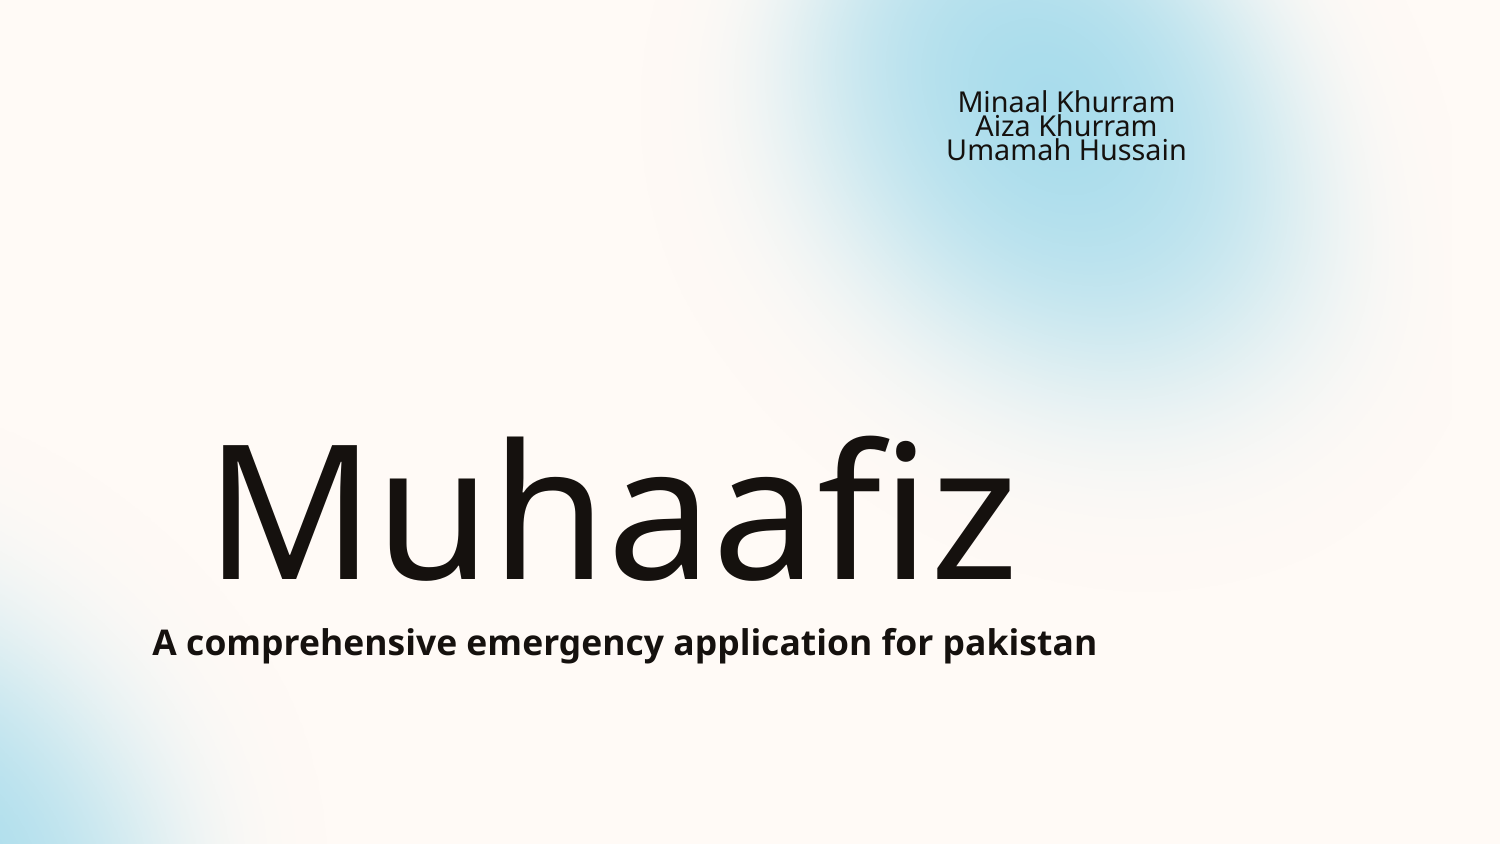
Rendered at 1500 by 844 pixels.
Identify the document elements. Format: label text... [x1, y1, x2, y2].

text_box A comprehensive emergency application for pakistan [137, 605, 1166, 749]
subtitle Minaal Khurram Aiza Khurram Umamah Hussain [750, 87, 1384, 152]
picture [0, 0, 1500, 844]
title Muhaafiz [103, 388, 1121, 626]
